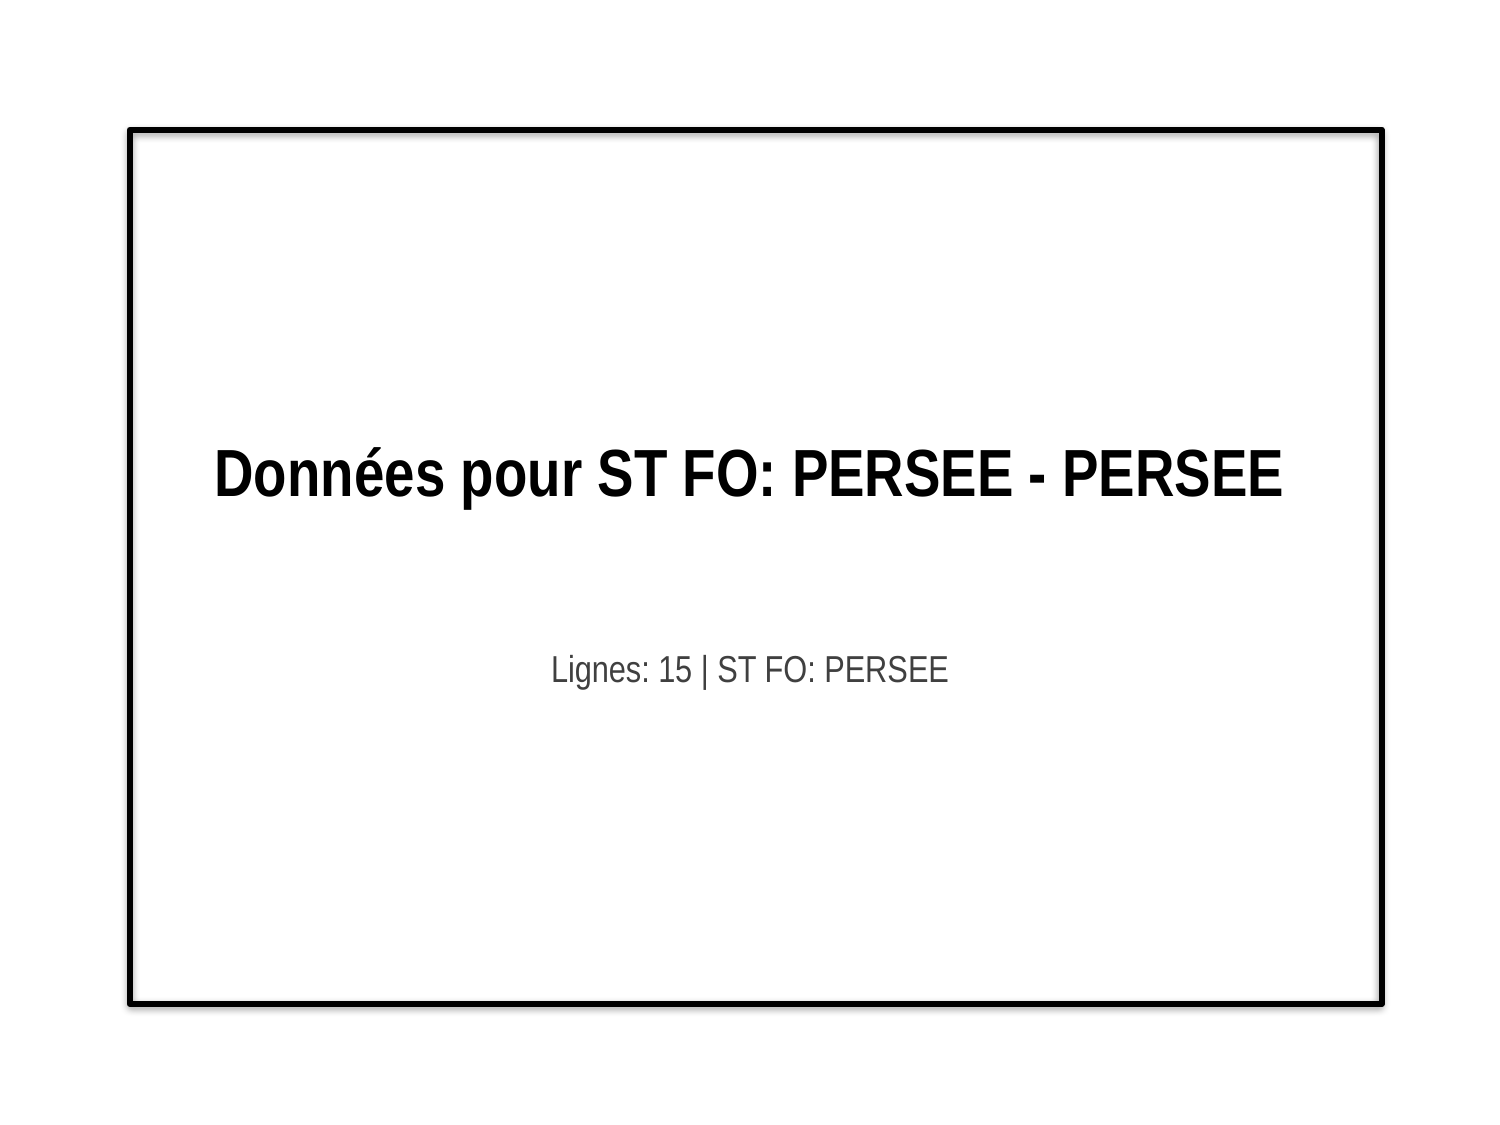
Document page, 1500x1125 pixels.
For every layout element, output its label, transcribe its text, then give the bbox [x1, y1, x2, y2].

text_box [129, 591, 1383, 1005]
subtitle Lignes: 15 | ST FO: PERSEE [225, 637, 1275, 925]
text_box [129, 129, 1383, 349]
title Données pour ST FO: PERSEE - PERSEE [112, 349, 1388, 591]
